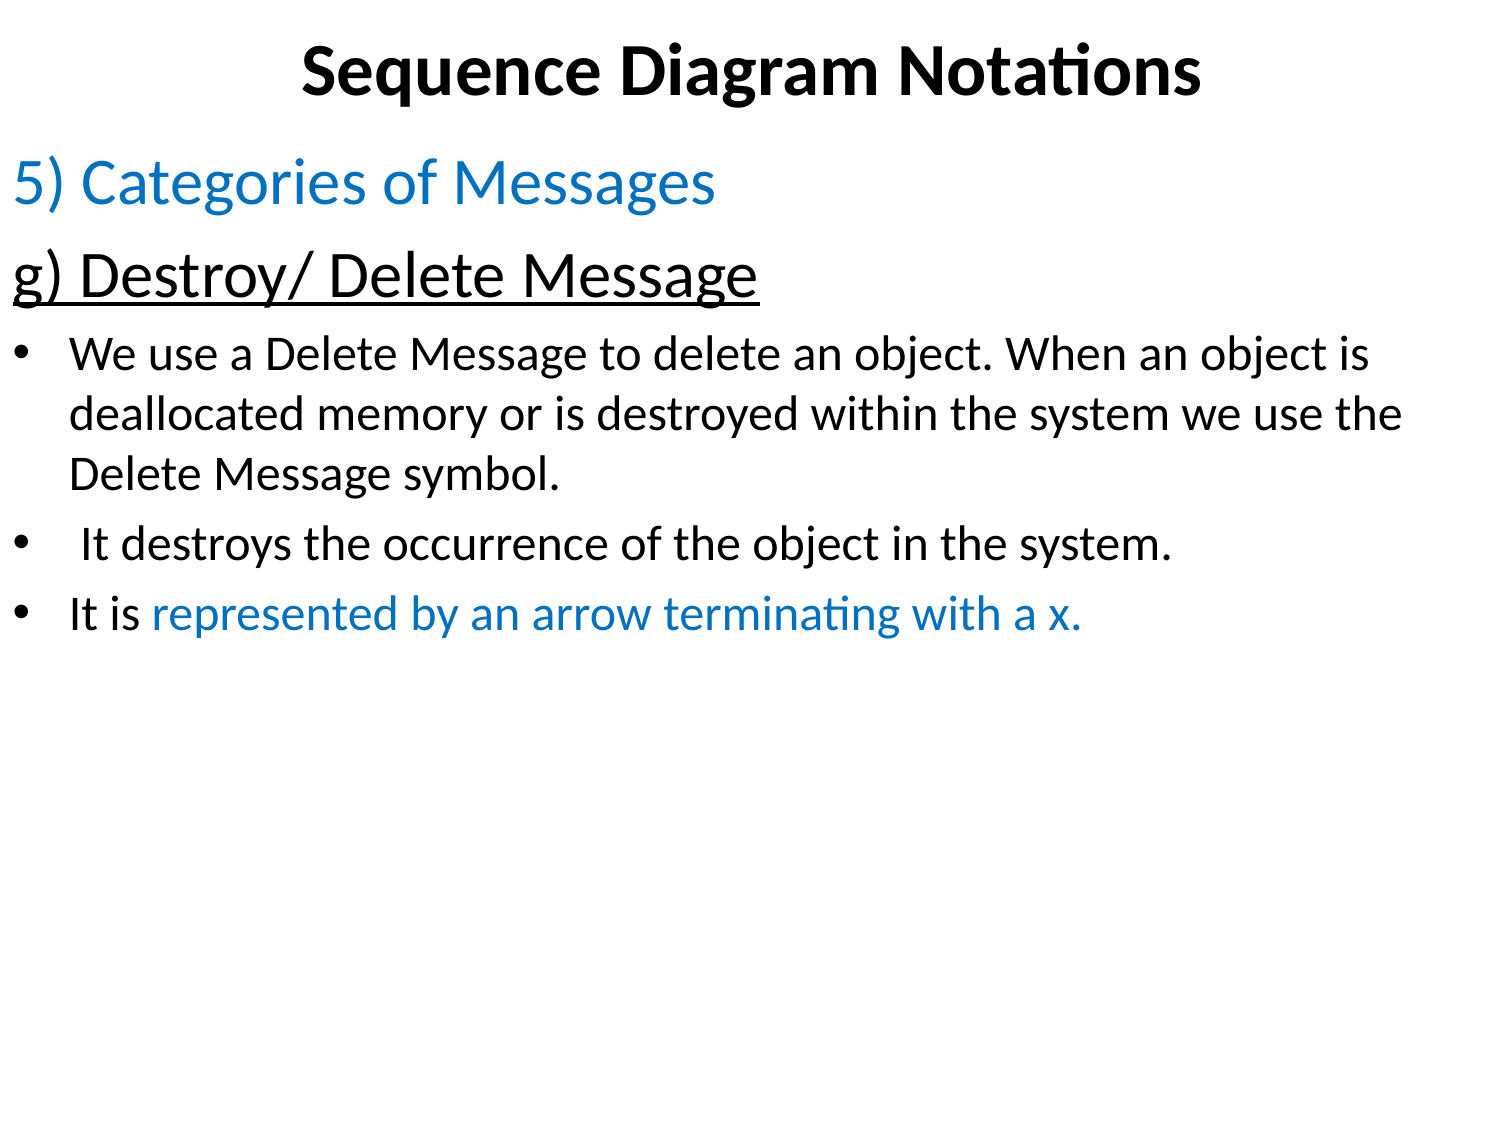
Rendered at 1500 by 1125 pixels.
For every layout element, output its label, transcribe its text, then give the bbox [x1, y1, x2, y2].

list 5) Categories of Messages g) Destroy/ Delete Message We use a Delete Message to delete an object. When an object is deallocated memory or is destroyed within the system we use the Delete Message symbol. It destroys the occurrence of the object in the system. It is represented by an arrow terminating with a x. [0, 129, 1423, 873]
title Sequence Diagram Notations [77, 0, 1428, 130]
